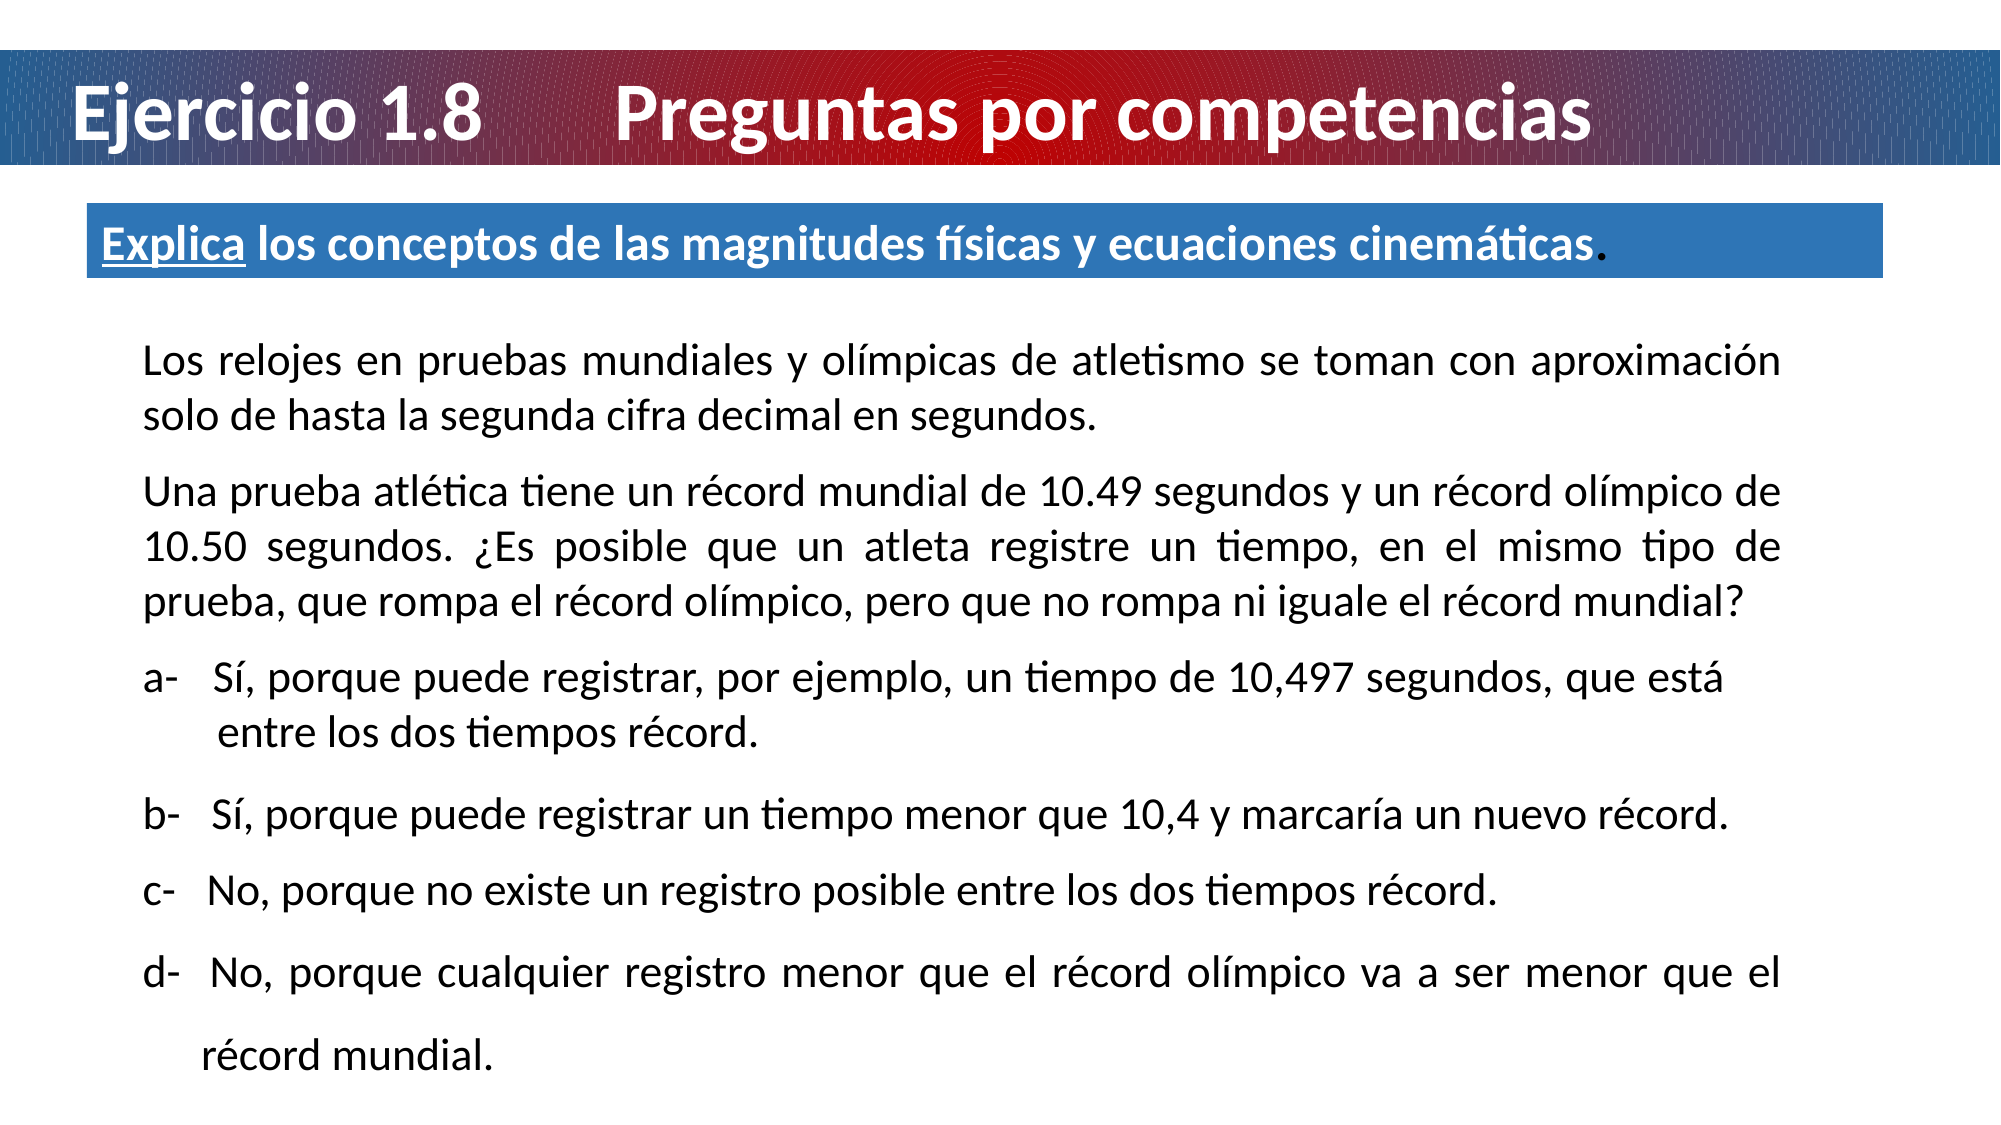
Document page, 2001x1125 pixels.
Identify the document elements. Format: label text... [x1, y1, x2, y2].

text_box Los relojes en pruebas mundiales y olímpicas de atletismo se toman con aproximación solo de hasta la segunda cifra decimal en segundos. Una prueba atlética tiene un récord mundial de 10.49 segundos y un récord olímpico de 10.50 segundos. ¿Es posible que un atleta registre un tiempo, en el mismo tipo de prueba, que rompa el récord olímpico, pero que no rompa ni iguale el récord mundial? a- Sí, porque puede registrar, por ejemplo, un tiempo de 10,497 segundos, que está entre los dos tiempos récord. b- Sí, porque puede registrar un tiempo menor que 10,4 y marcaría un nuevo récord. c- No, porque no existe un registro posible entre los dos tiempos récord. d- No, porque cualquier registro menor que el récord olímpico va a ser menor que el récord mundial. [128, 322, 1798, 1087]
text_box Explica los conceptos de las magnitudes físicas y ecuaciones cinemáticas. [86, 203, 1883, 278]
text_box Ejercicio 1.8 Preguntas por competencias [0, 50, 2000, 165]
